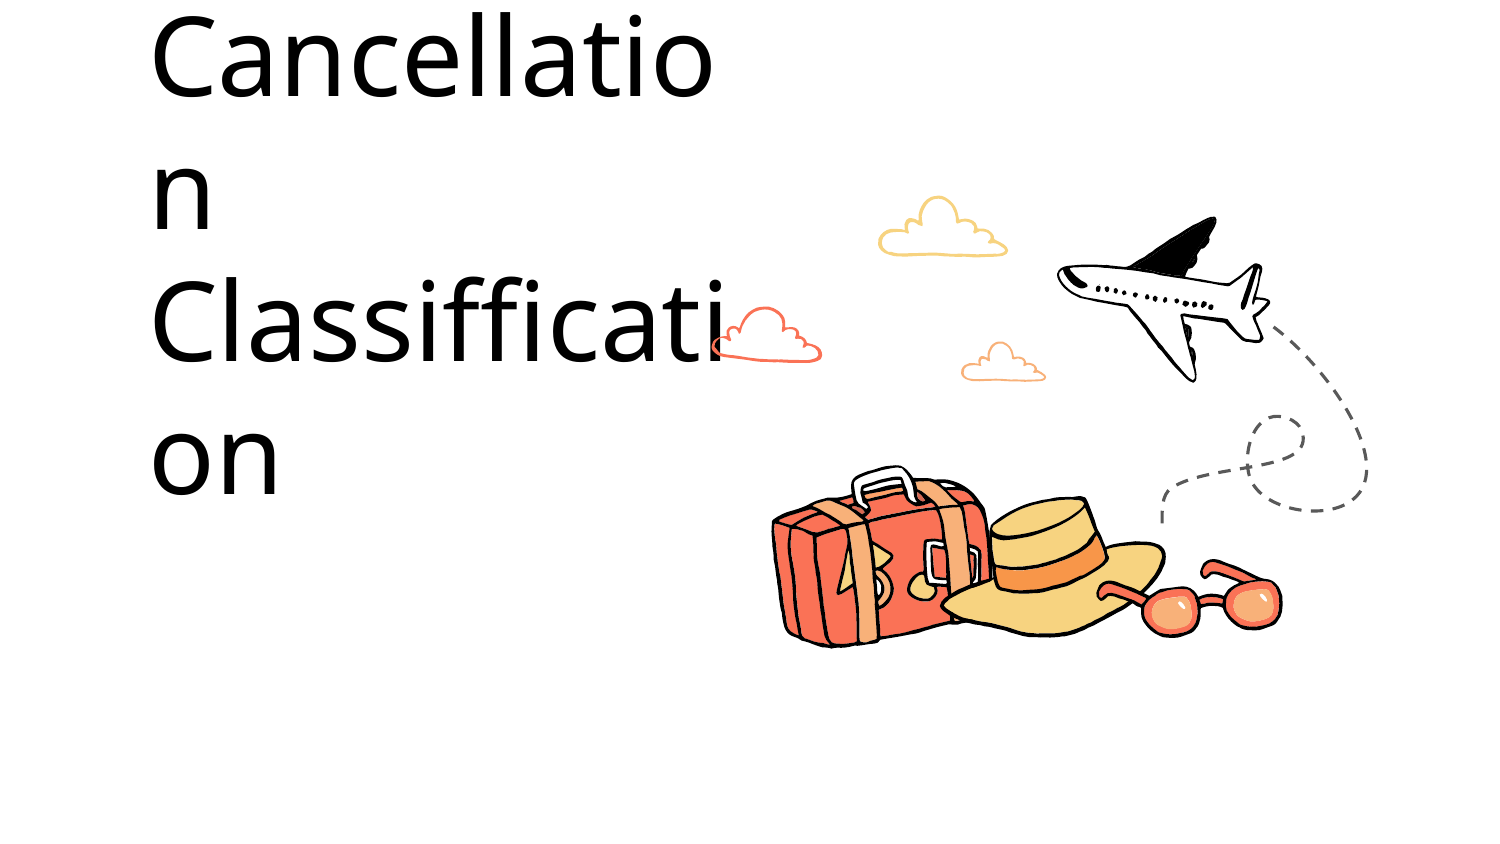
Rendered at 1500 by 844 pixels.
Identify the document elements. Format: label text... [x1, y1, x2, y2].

text_box [1165, 328, 1367, 512]
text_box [1095, 558, 1284, 639]
text_box [711, 306, 823, 364]
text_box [770, 464, 994, 650]
text_box [878, 195, 1009, 258]
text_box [939, 495, 1167, 639]
title Flight Cancellation Classiffication [133, 70, 783, 532]
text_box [1056, 216, 1271, 384]
text_box [961, 341, 1047, 382]
